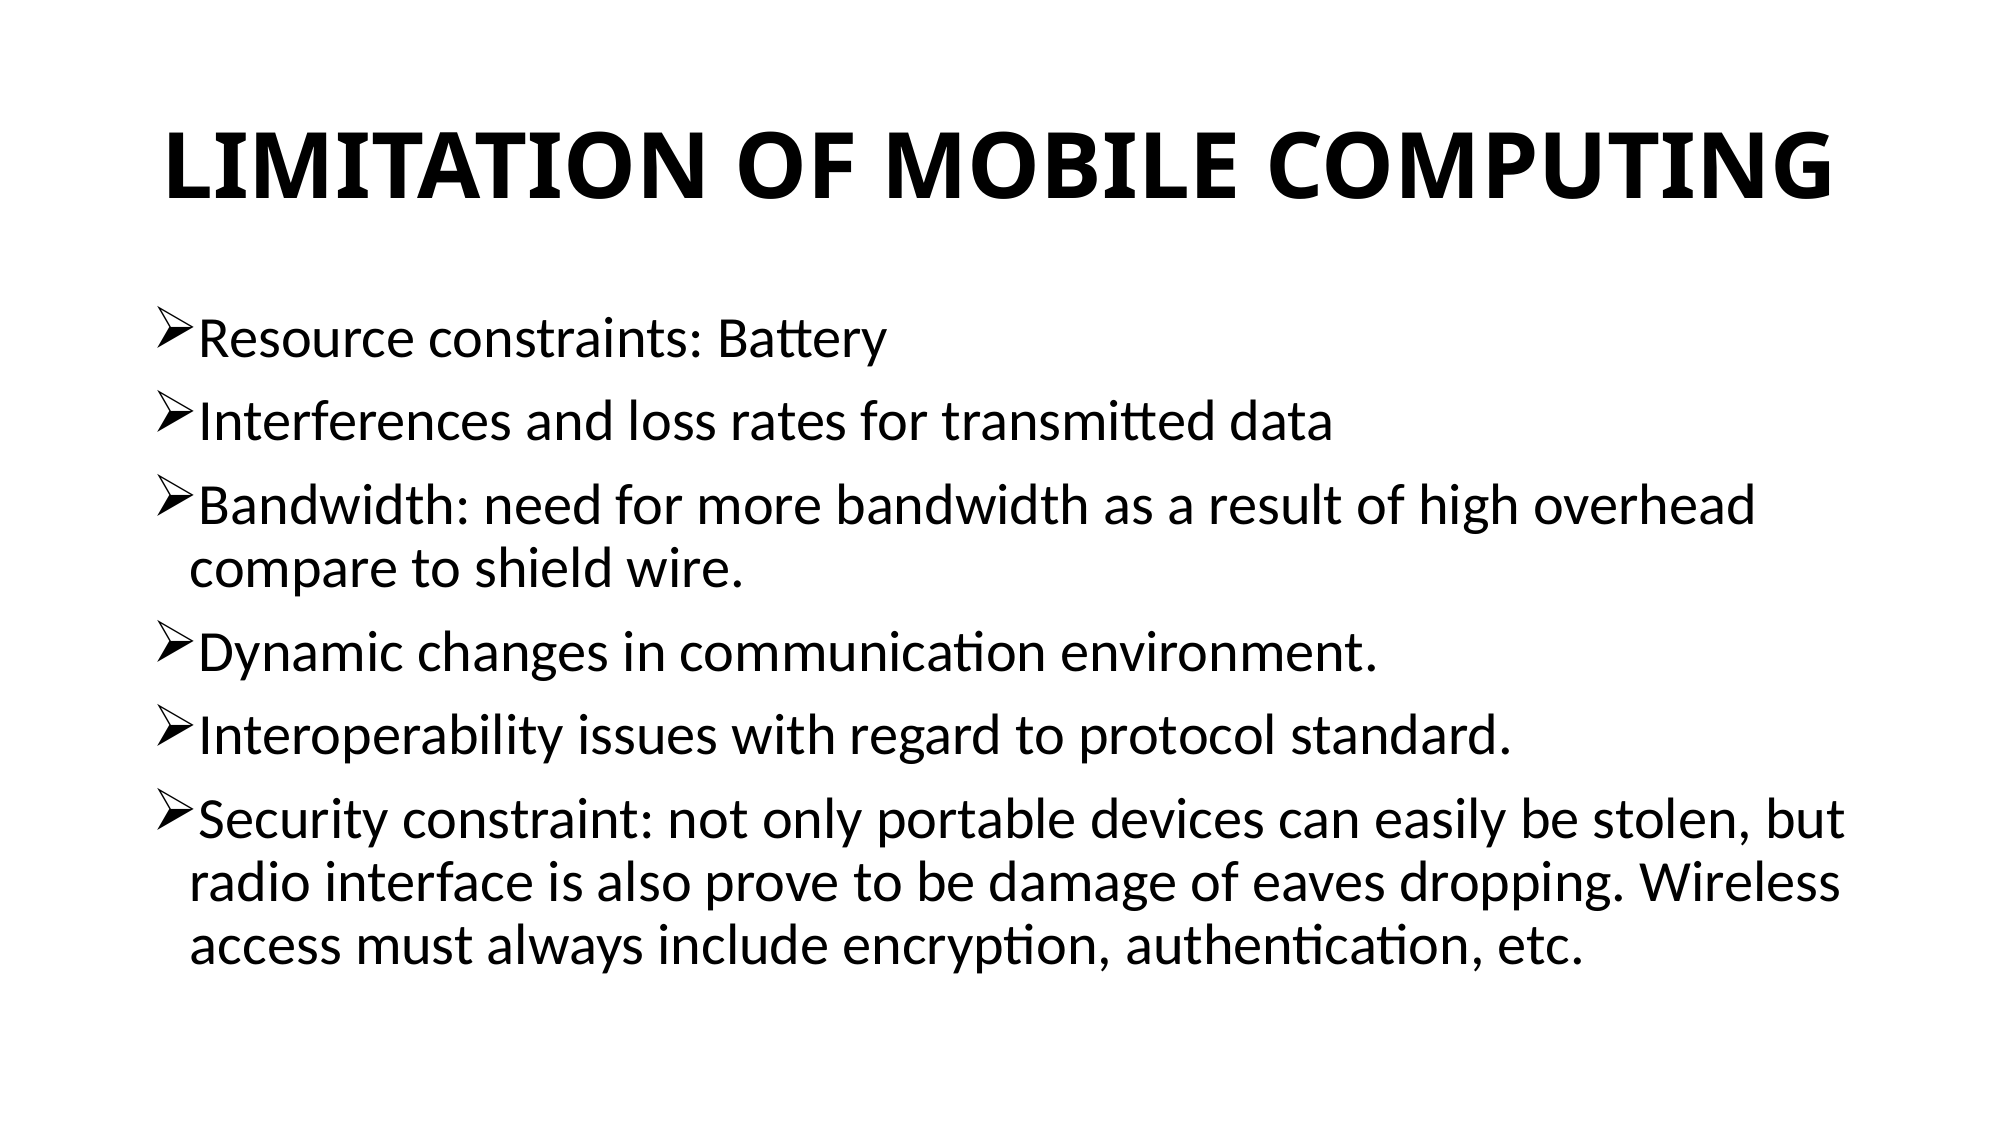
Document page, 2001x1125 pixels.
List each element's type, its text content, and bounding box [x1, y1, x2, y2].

title LIMITATION OF MOBILE COMPUTING [137, 59, 1863, 278]
list Resource constraints: Battery Interferences and loss rates for transmitted data Bandwidth: need for more bandwidth as a result of high overhead compare to shield wire. Dynamic changes in communication environment. Interoperability issues with regard to protocol standard. Security constraint: not only portable devices can easily be stolen, but radio interface is also prove to be damage of eaves dropping. Wireless access must always include encryption, authentication, etc. [137, 299, 1863, 1014]
